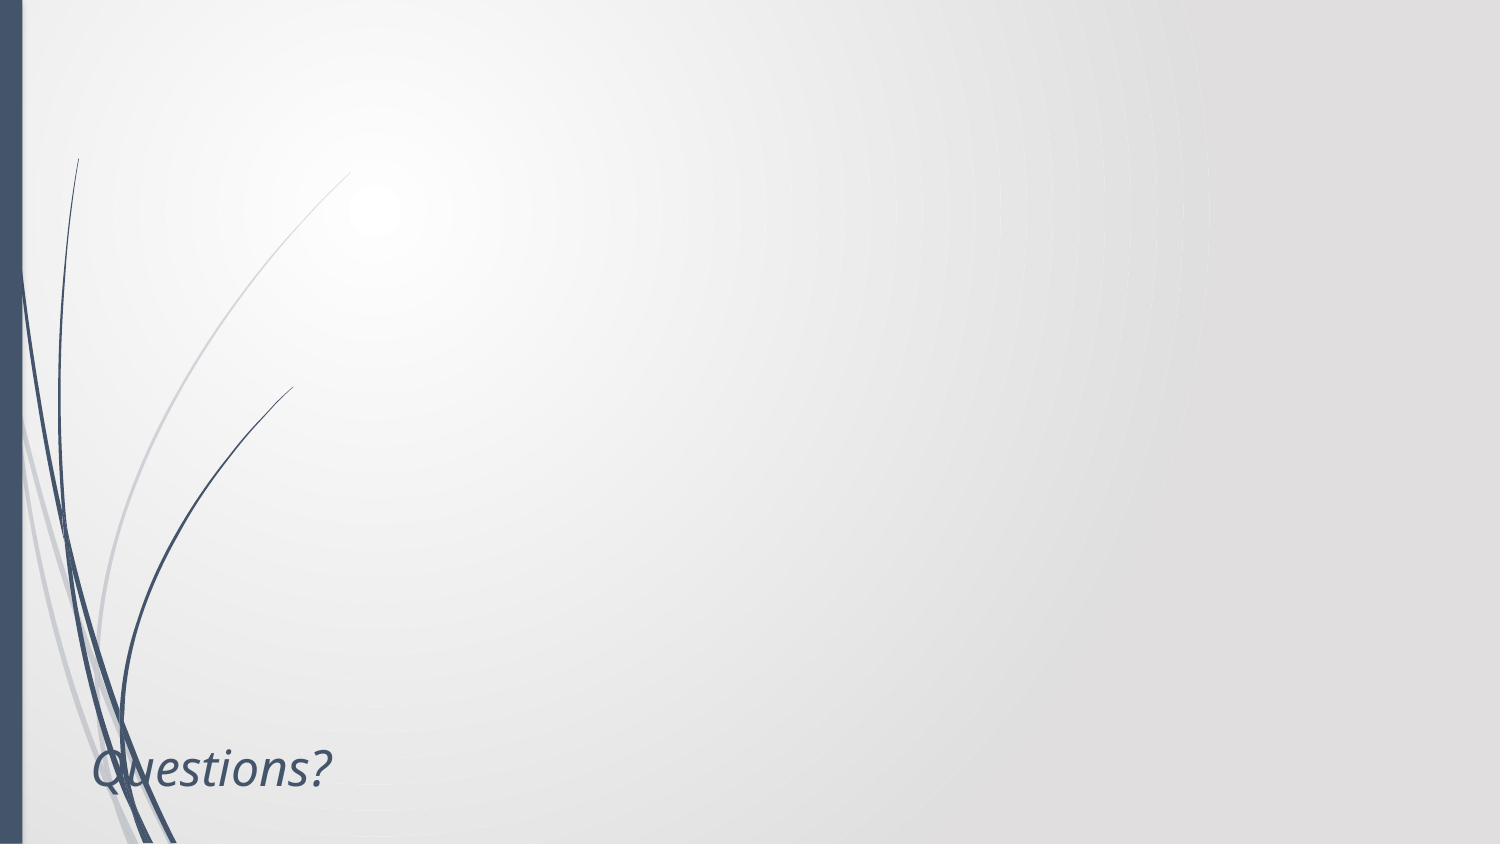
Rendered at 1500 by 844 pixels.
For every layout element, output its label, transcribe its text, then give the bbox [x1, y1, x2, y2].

list Questions? [75, 725, 1425, 809]
